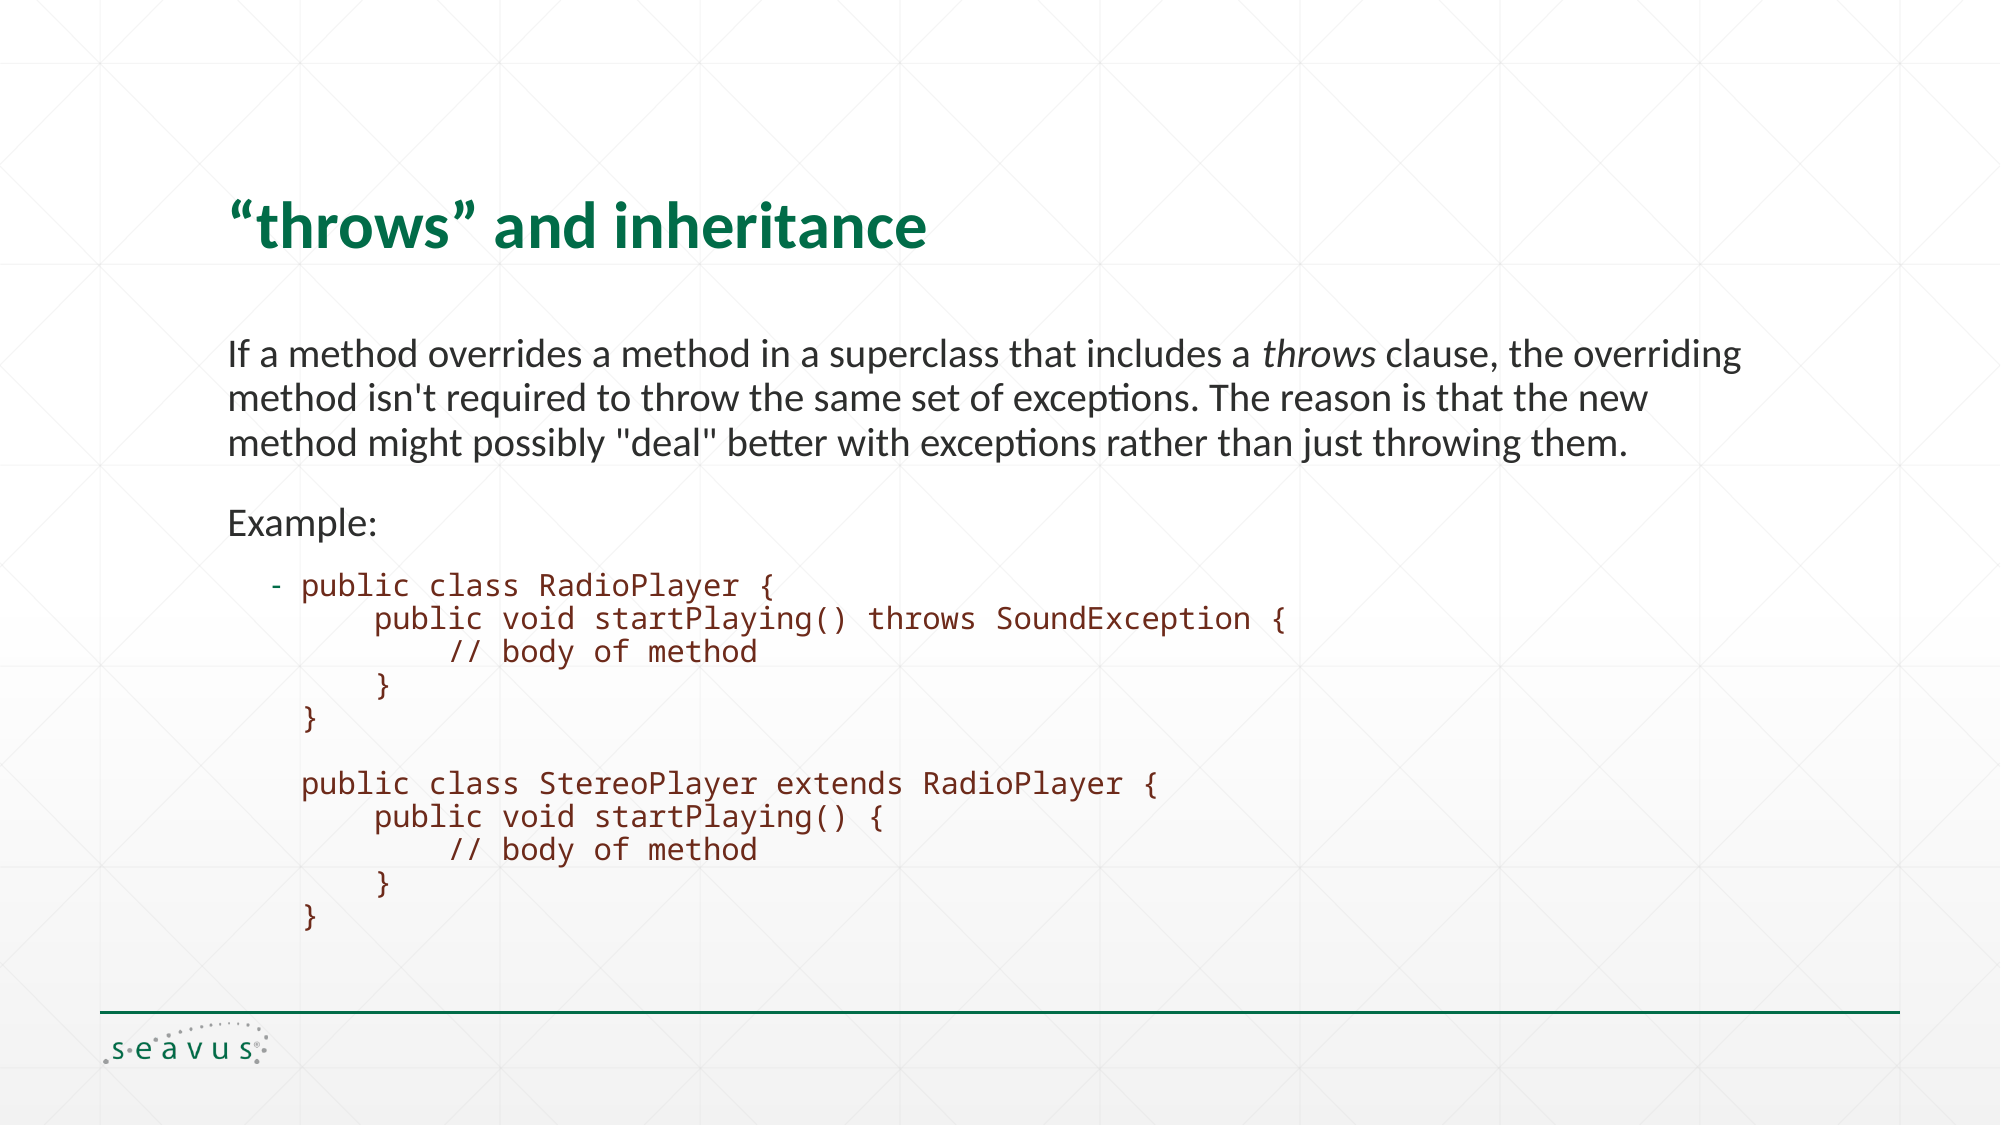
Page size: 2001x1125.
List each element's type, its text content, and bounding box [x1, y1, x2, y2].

list If a method overrides a method in a superclass that includes a throws clause, the overriding method isn't required to throw the same set of exceptions. The reason is that the new method might possibly "deal" better with exceptions rather than just throwing them. Example: public class RadioPlayer { public void startPlaying() throws SoundException { // body of method } } public class StereoPlayer extends RadioPlayer { public void startPlaying() { // body of method } } [212, 324, 1788, 950]
title “throws” and inheritance [212, 82, 1788, 271]
picture [103, 1022, 268, 1064]
